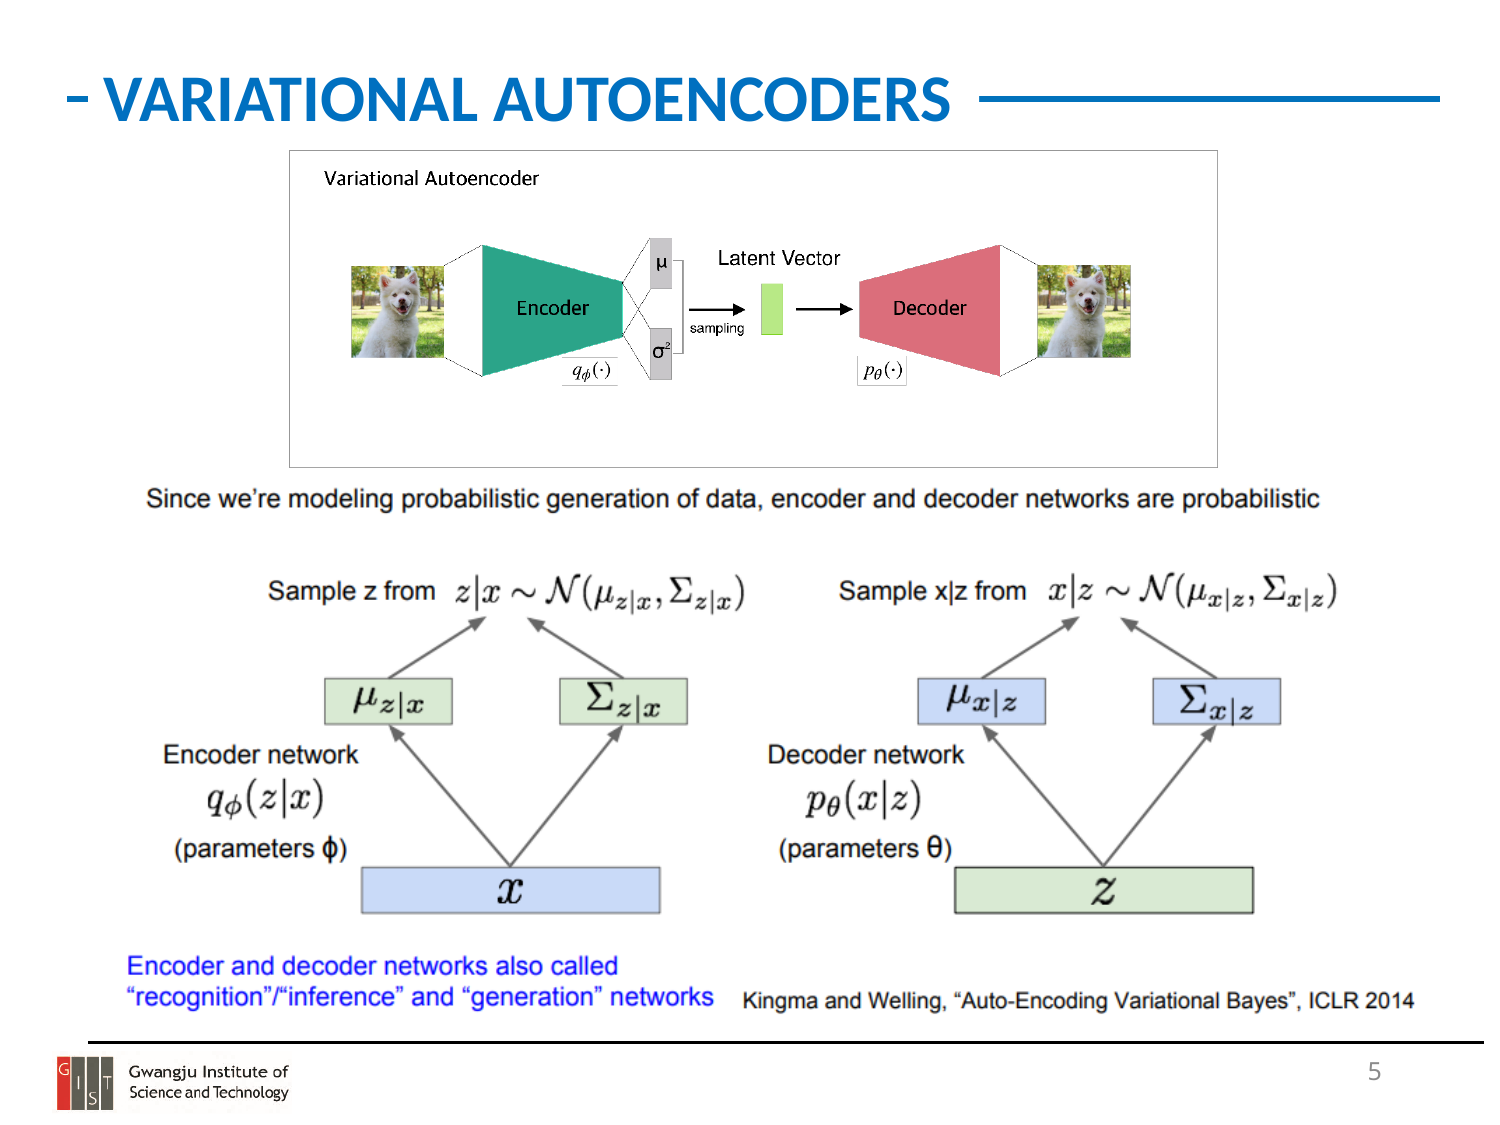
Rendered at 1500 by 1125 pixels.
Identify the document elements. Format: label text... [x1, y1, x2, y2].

picture [52, 1051, 292, 1114]
picture [289, 150, 1218, 468]
picture [125, 485, 1428, 1017]
text_box Variational Autoencoders [88, 99, 980, 143]
slide_number 5 [1059, 1043, 1397, 1103]
text_box Variational Autoencoders [88, 47, 980, 98]
